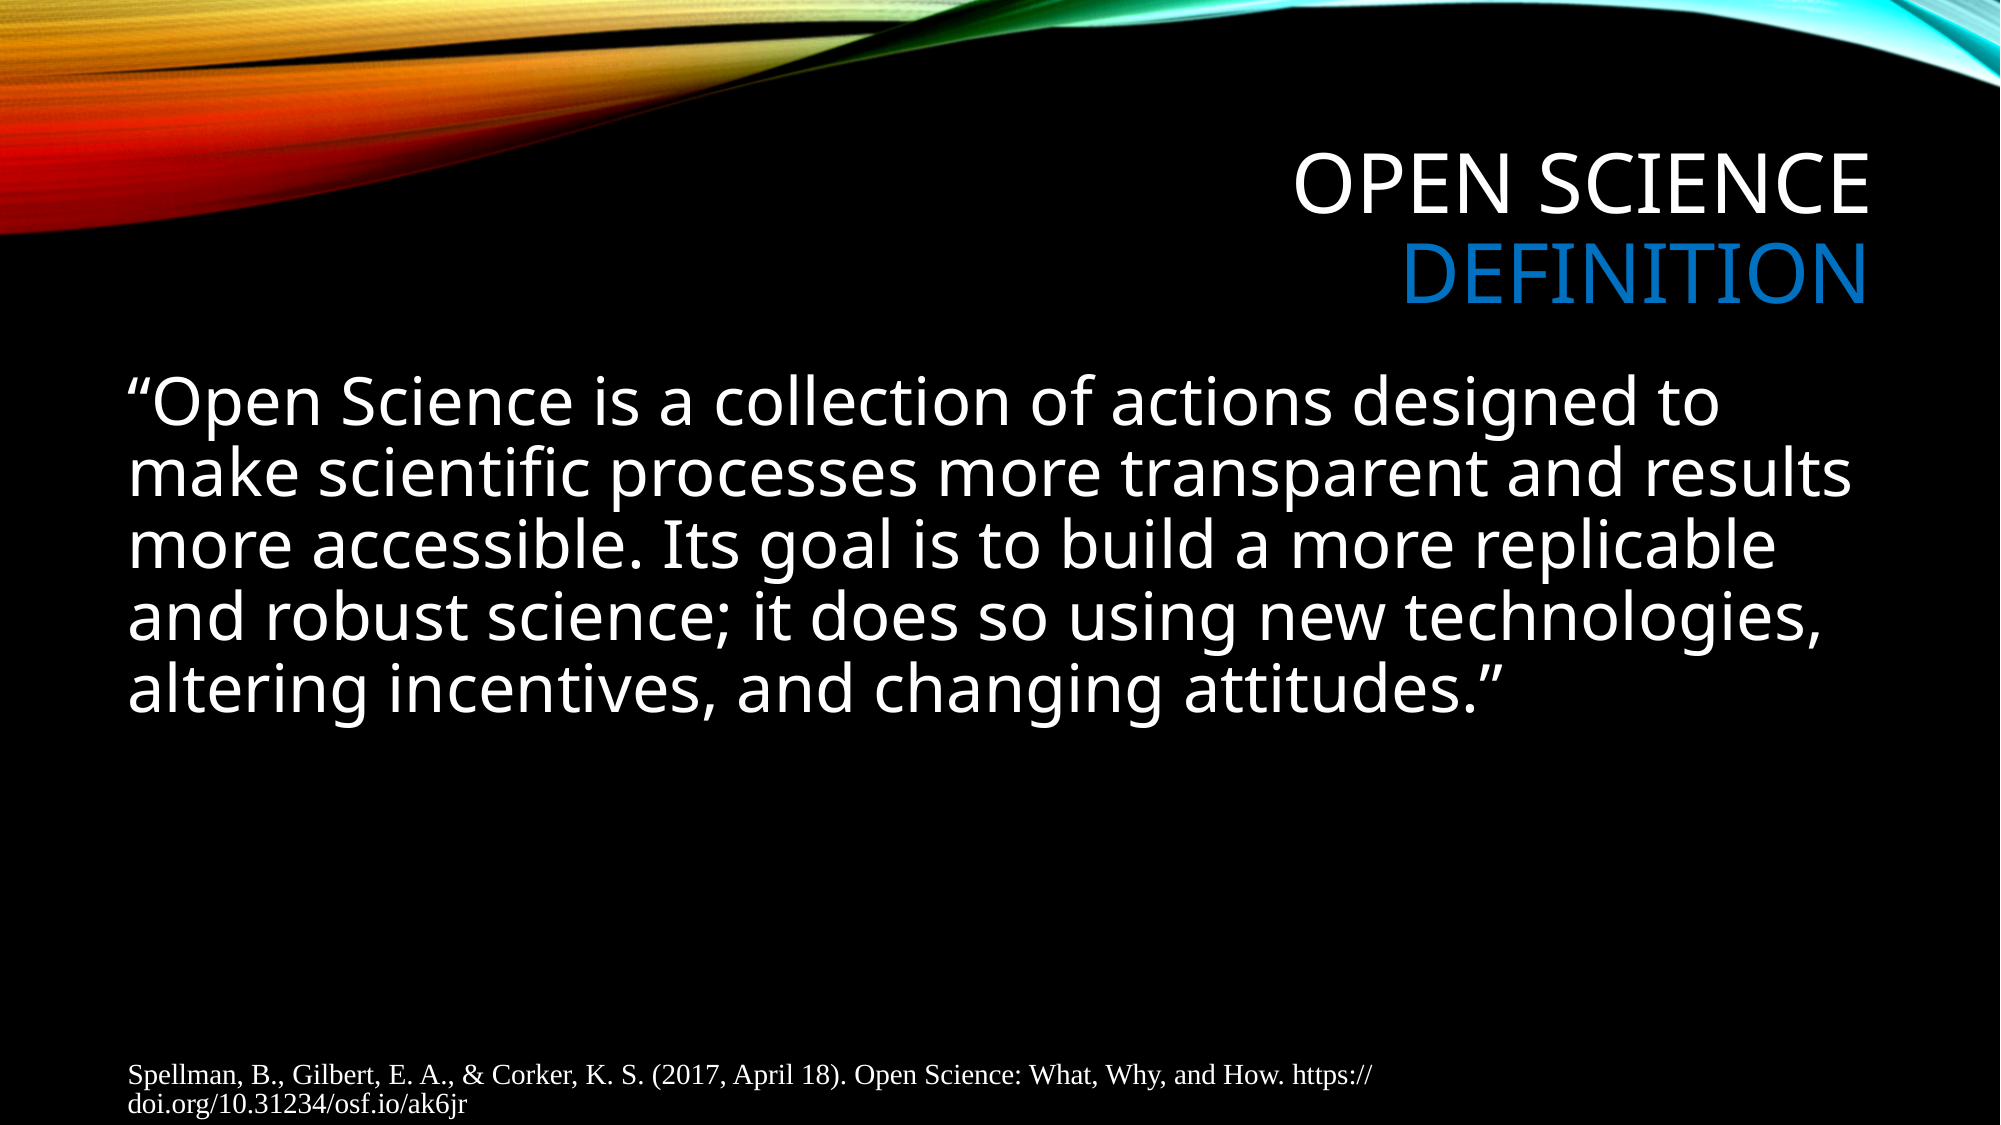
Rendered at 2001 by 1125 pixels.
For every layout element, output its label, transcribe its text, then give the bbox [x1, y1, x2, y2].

title Open Science Definition [474, 125, 1888, 338]
list “Open Science is a collection of actions designed to make scientific processes more transparent and results more accessible. Its goal is to build a more replicable and robust science; it does so using new technologies, altering incentives, and changing attitudes.” [112, 360, 1888, 1021]
footer Spellman, B., Gilbert, E. A., & Corker, K. S. (2017, April 18). Open Science: What, Why, and How. https://doi.org/10.31234/osf.io/ak6jr [112, 1042, 1388, 1103]
picture [0, 0, 2000, 237]
